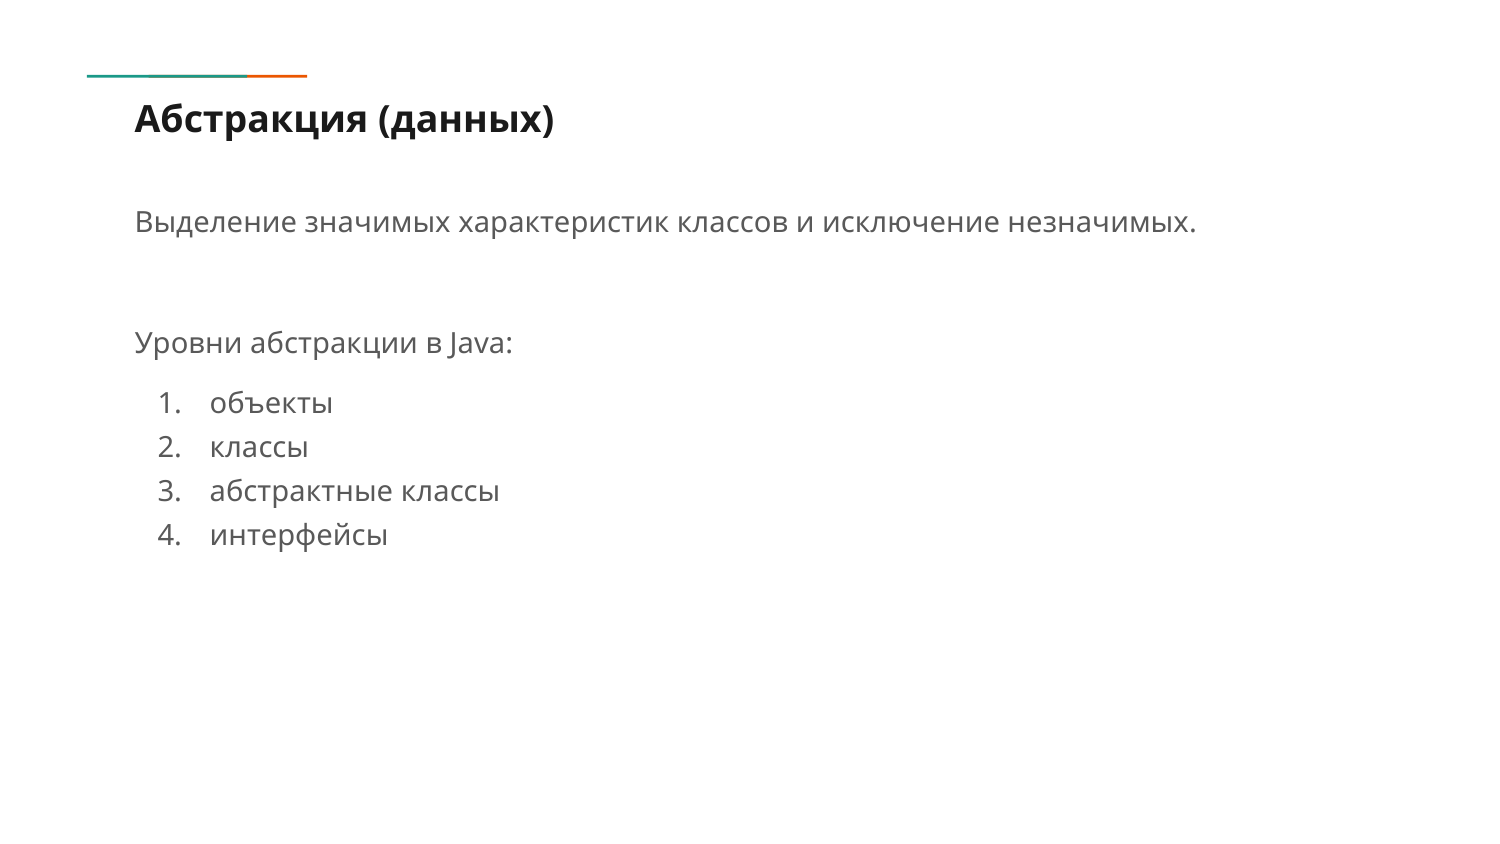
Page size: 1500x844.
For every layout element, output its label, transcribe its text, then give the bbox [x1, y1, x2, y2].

title Абстракция (данных) [119, 80, 1381, 155]
list Выделение значимых характеристик классов и исключение незначимых. Уровни абстракции в Java: объекты классы абстрактные классы интерфейсы [119, 180, 1381, 780]
